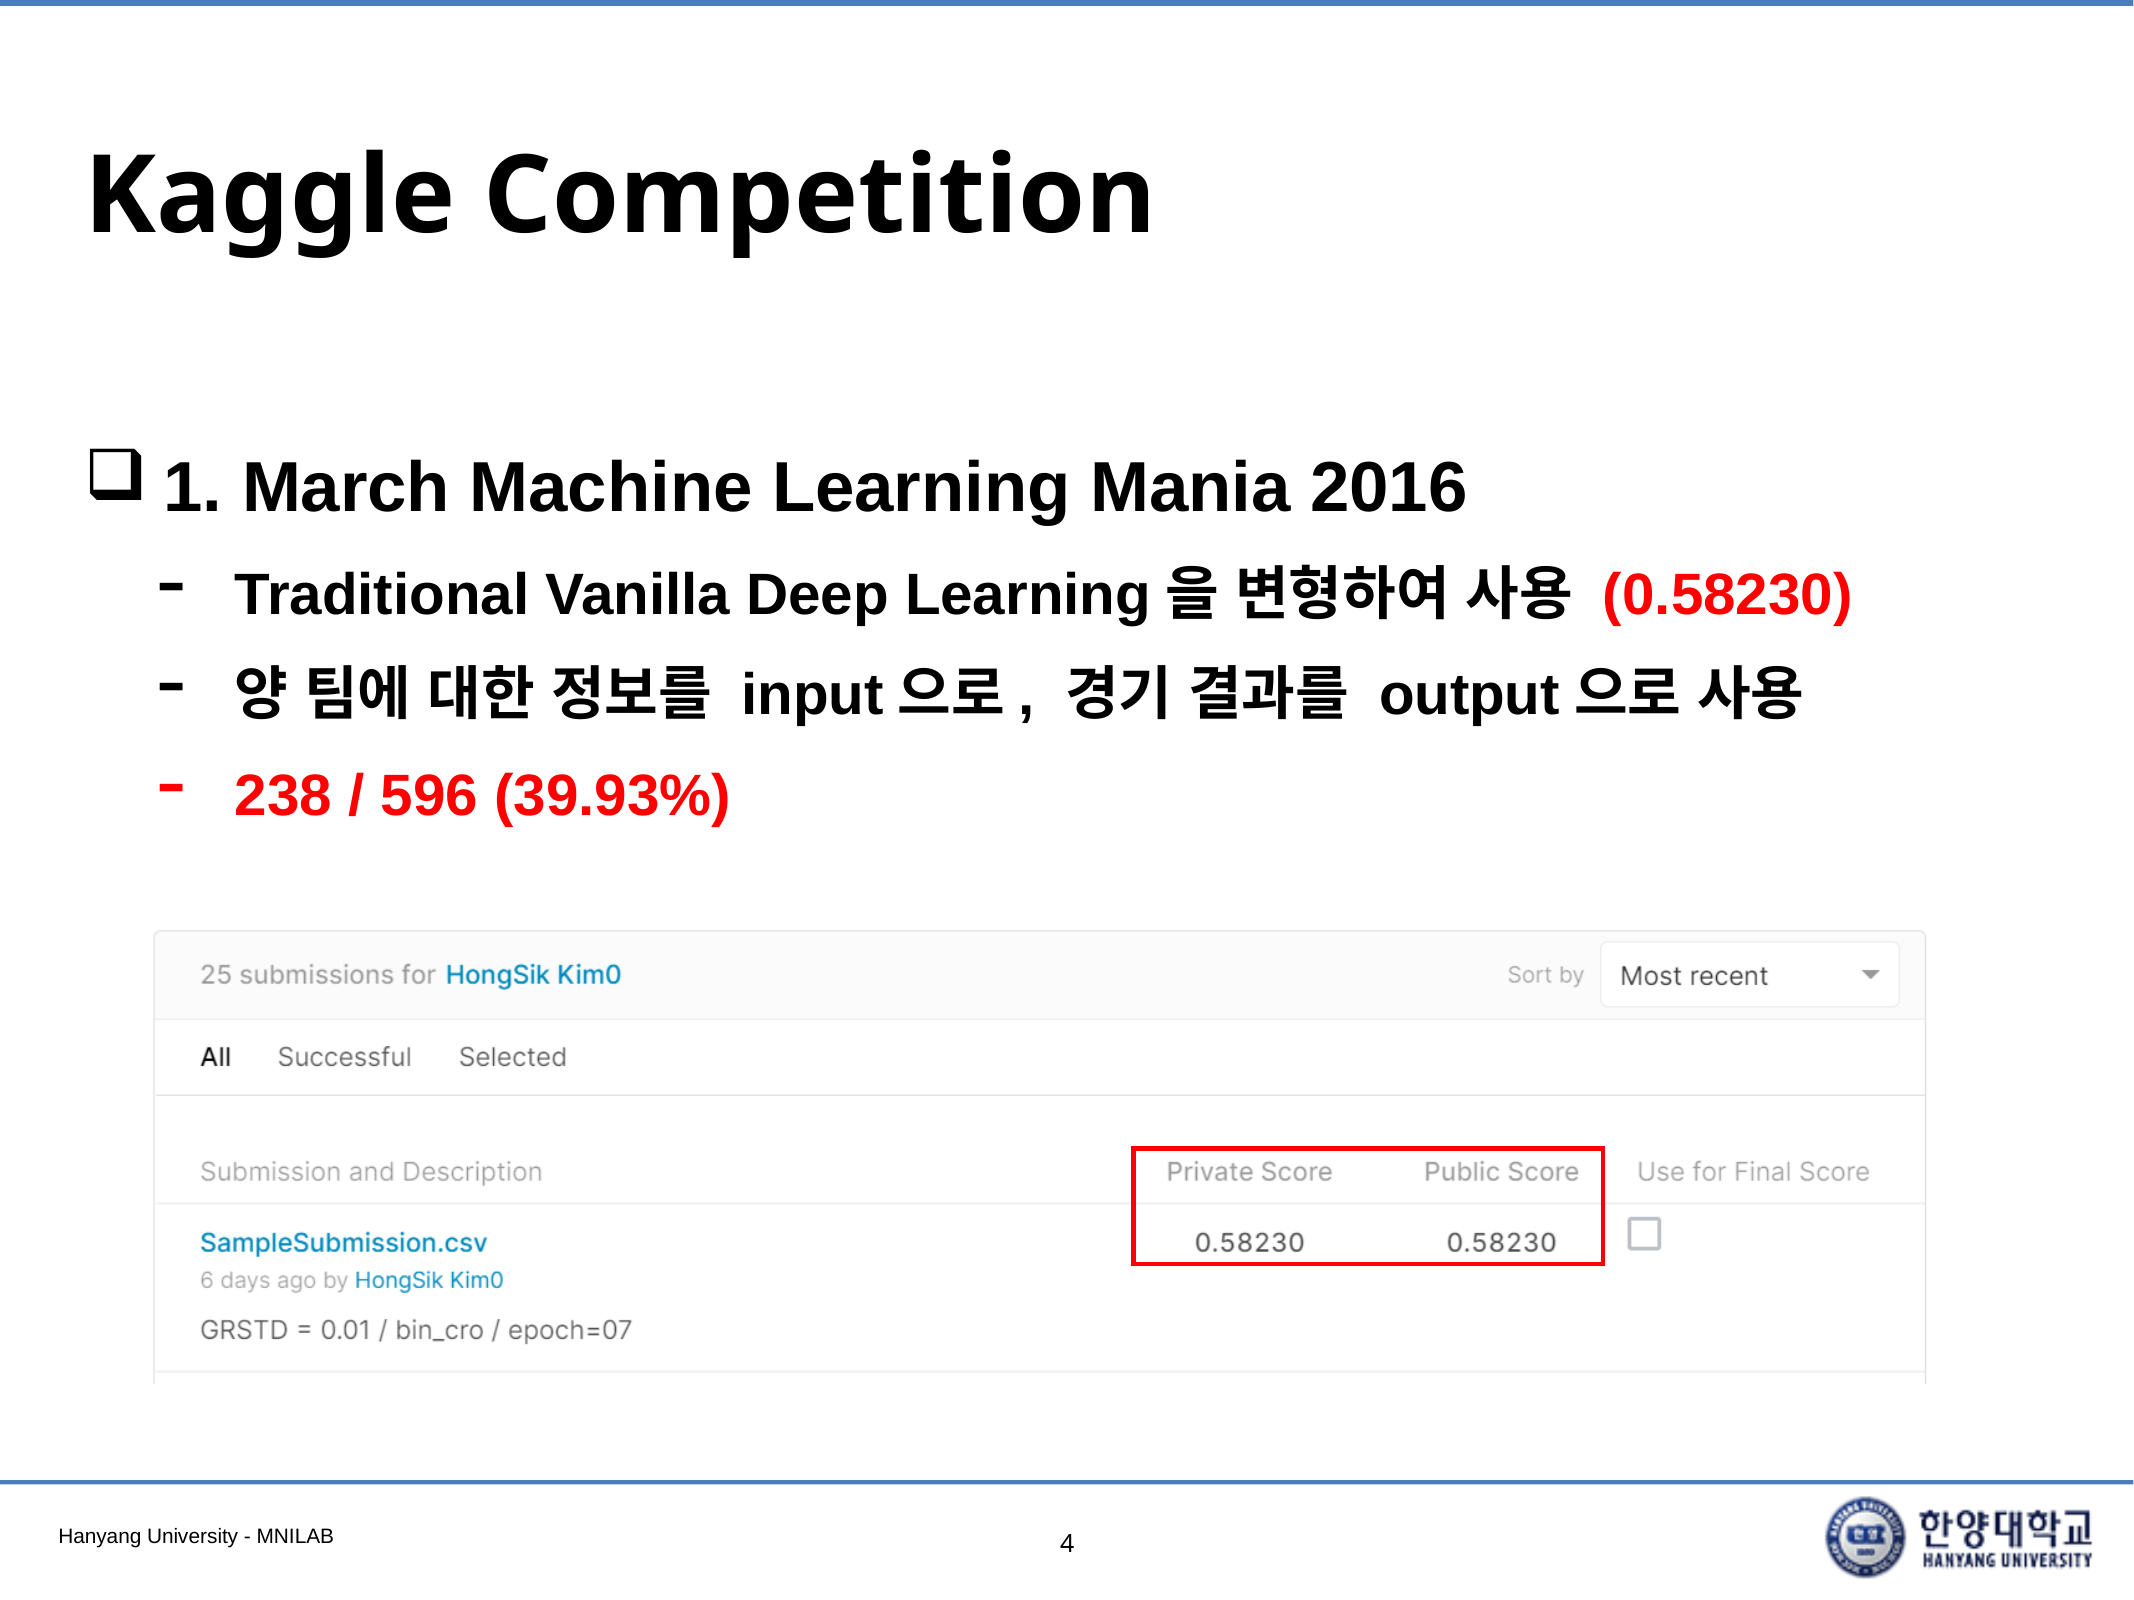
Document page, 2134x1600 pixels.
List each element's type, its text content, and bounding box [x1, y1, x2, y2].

picture [1797, 1495, 2128, 1581]
slide_number 4 [1037, 1518, 1098, 1567]
list 1. March Machine Learning Mania 2016 Traditional Vanilla Deep Learning을 변형하여 사용 (0.58230) 양 팀에 대한 정보를 input으로, 경기 결과를 output으로 사용 238 / 596 (39.93%) [75, 415, 2018, 906]
picture [146, 924, 1930, 1384]
title Kaggle Competition [75, 41, 2058, 338]
